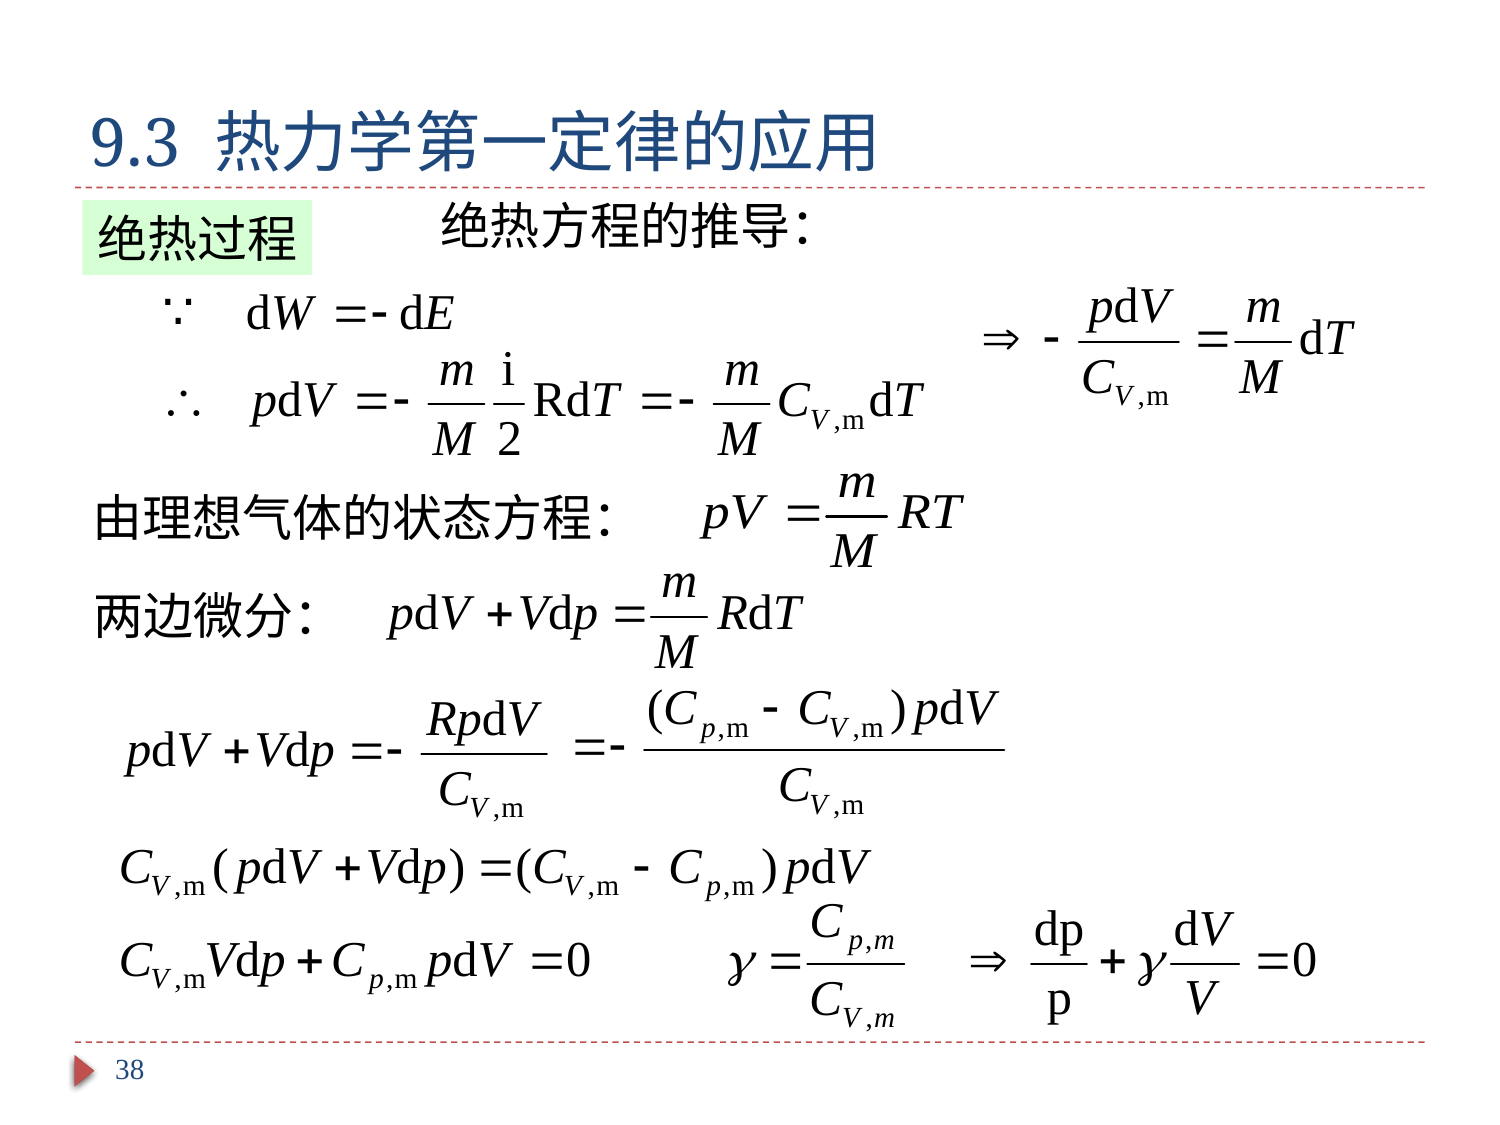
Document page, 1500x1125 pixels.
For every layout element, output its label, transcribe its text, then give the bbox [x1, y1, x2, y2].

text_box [162, 337, 938, 467]
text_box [718, 888, 914, 1044]
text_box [112, 687, 556, 832]
slide_number 38 [100, 1042, 426, 1103]
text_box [112, 832, 882, 913]
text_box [562, 674, 1017, 830]
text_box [162, 283, 467, 337]
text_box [962, 896, 1324, 1036]
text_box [374, 549, 815, 680]
title 9.3 热力学第一定律的应用 [75, 37, 1425, 188]
text_box 绝热方程的推导： [425, 187, 855, 263]
text_box 两边微分： [78, 577, 359, 652]
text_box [974, 274, 1368, 422]
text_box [112, 925, 602, 1006]
text_box 绝热过程 [82, 200, 313, 275]
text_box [687, 449, 978, 580]
text_box 由理想气体的状态方程： [77, 478, 675, 554]
